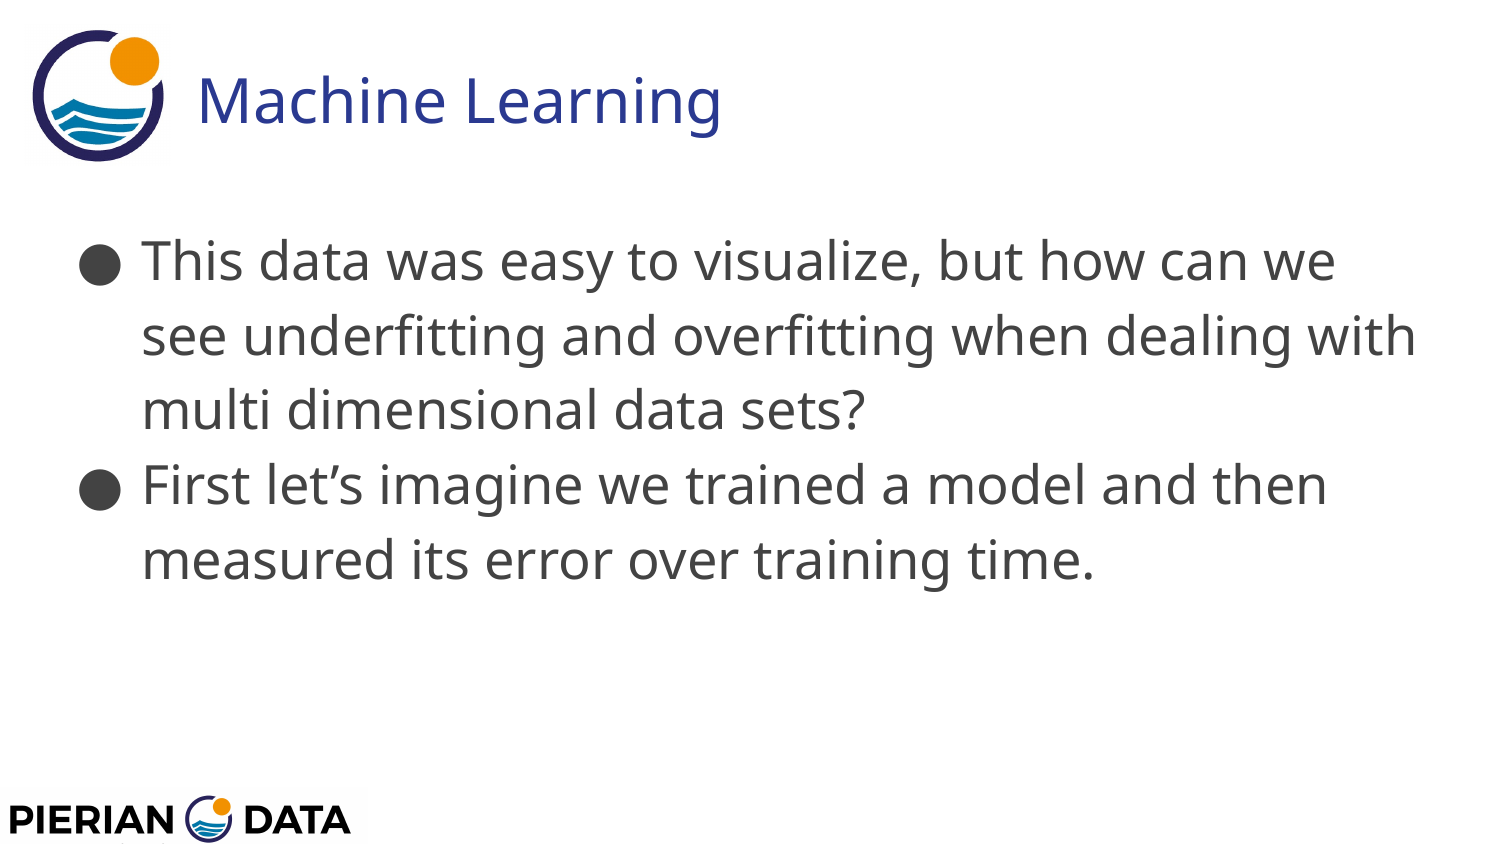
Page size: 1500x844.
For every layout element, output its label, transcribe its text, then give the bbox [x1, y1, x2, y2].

text_box This data was easy to visualize, but how can we see underfitting and overfitting when dealing with multi dimensional data sets? First let’s imagine we trained a model and then measured its error over training time. [51, 201, 1449, 750]
picture [0, 787, 368, 844]
text_box [176, 34, 1330, 157]
picture [24, 24, 172, 167]
text_box Machine Learning [181, 45, 1500, 146]
